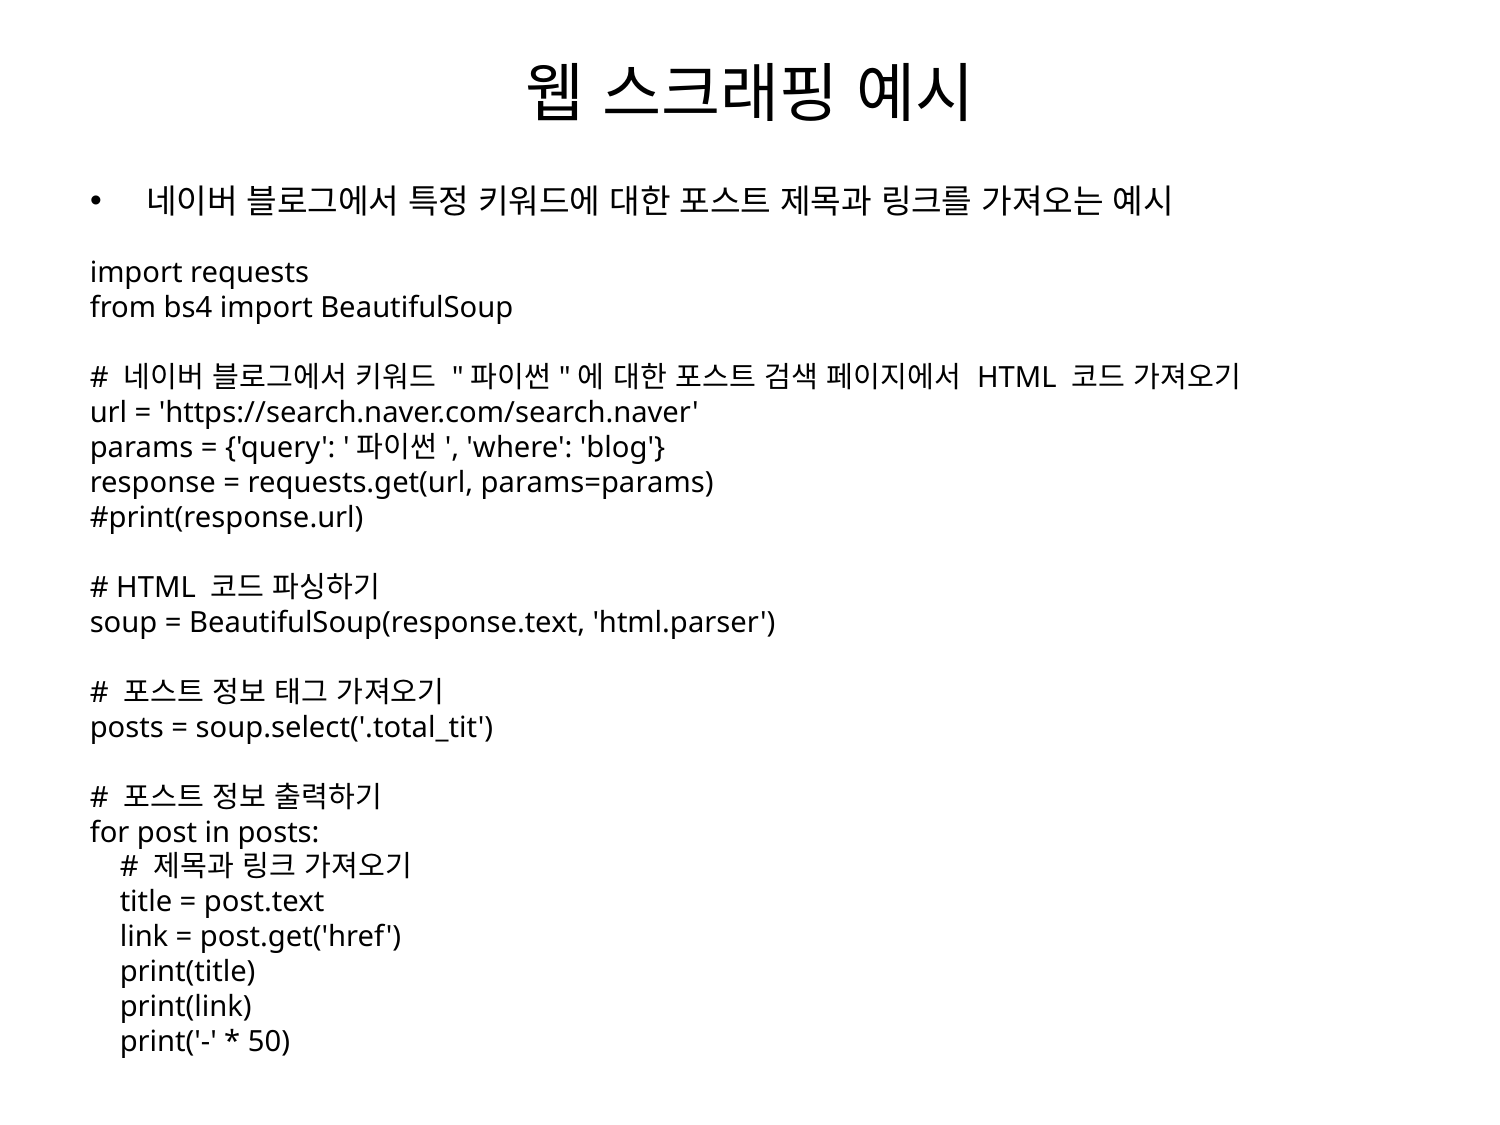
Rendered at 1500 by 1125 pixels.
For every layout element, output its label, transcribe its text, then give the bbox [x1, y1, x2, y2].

text_box import requests from bs4 import BeautifulSoup # 네이버 블로그에서 키워드 "파이썬"에 대한 포스트 검색 페이지에서 HTML 코드 가져오기 url = 'https://search.naver.com/search.naver' params = {'query': '파이썬', 'where': 'blog'} response = requests.get(url, params=params) #print(response.url) # HTML 코드 파싱하기 soup = BeautifulSoup(response.text, 'html.parser') # 포스트 정보 태그 가져오기 posts = soup.select('.total_tit') # 포스트 정보 출력하기 for post in posts: # 제목과 링크 가져오기 title = post.text link = post.get('href') print(title) print(link) print('-' * 50) [75, 246, 1475, 1065]
title 웹 스크래핑 예시 [75, 45, 1425, 138]
list 네이버 블로그에서 특정 키워드에 대한 포스트 제목과 링크를 가져오는 예시 [75, 172, 1425, 246]
